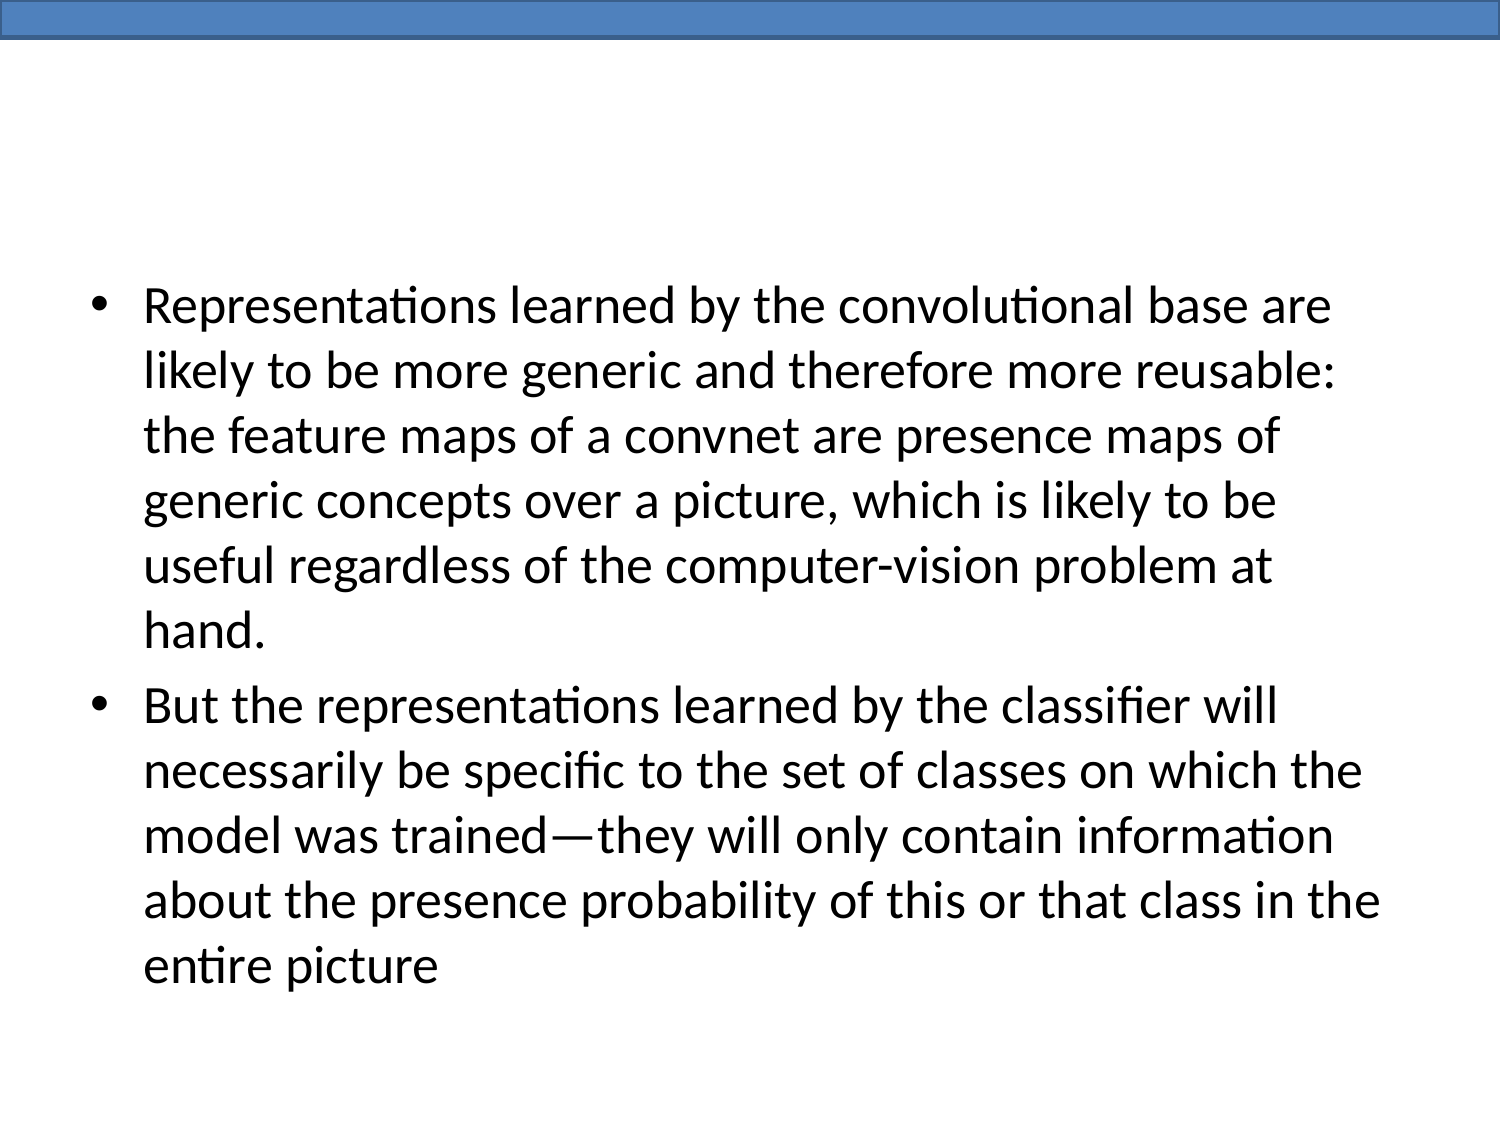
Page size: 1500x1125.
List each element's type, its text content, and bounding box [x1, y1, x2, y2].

list Representations learned by the convolutional base are likely to be more generic and therefore more reusable: the feature maps of a convnet are presence maps of generic concepts over a picture, which is likely to be useful regardless of the computer-vision problem at hand. But the representations learned by the classifier will necessarily be specific to the set of classes on which the model was trained—they will only contain information about the presence probability of this or that class in the entire picture [75, 262, 1425, 1005]
